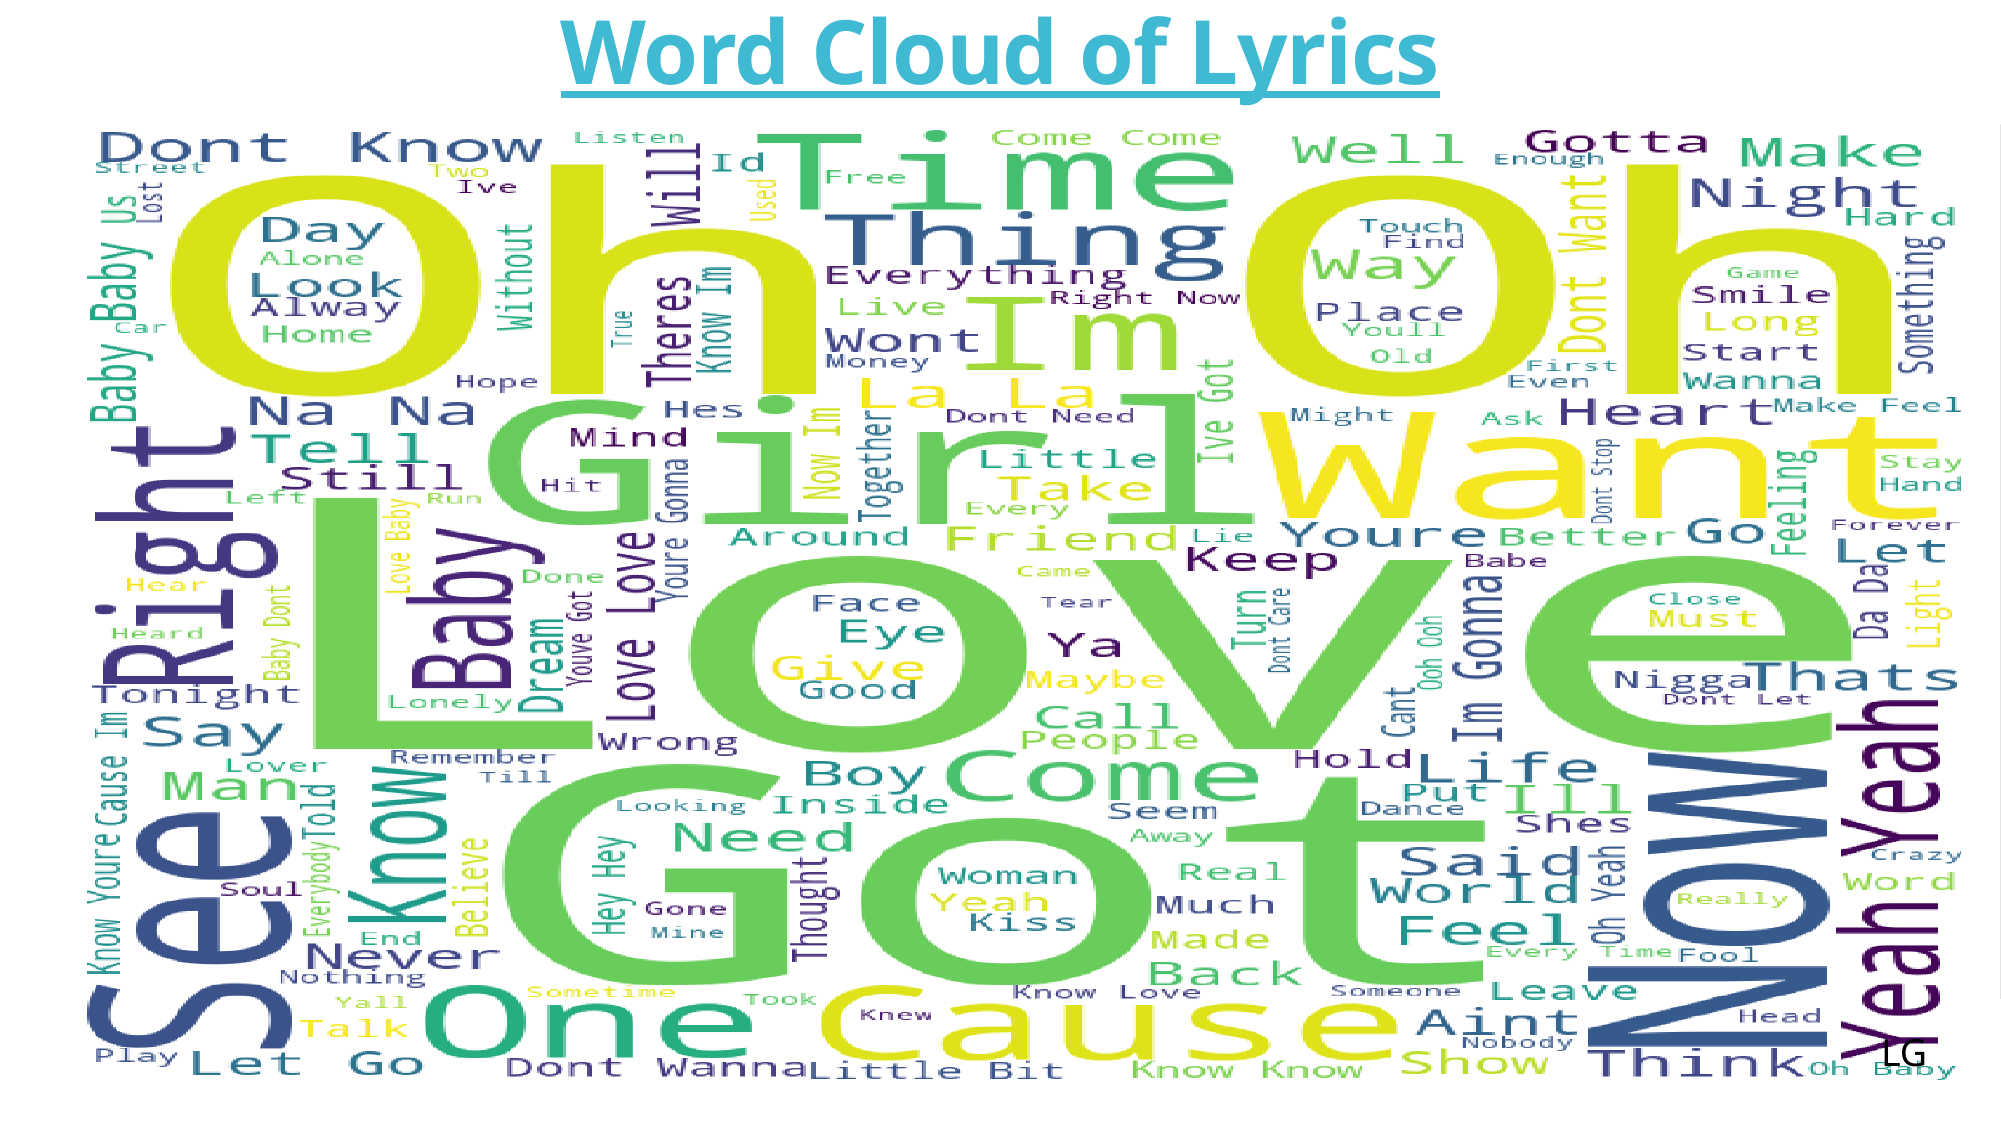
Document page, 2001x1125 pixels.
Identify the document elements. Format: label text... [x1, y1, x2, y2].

picture [0, 111, 2000, 1125]
title Word Cloud of Lyrics [0, 0, 2000, 111]
